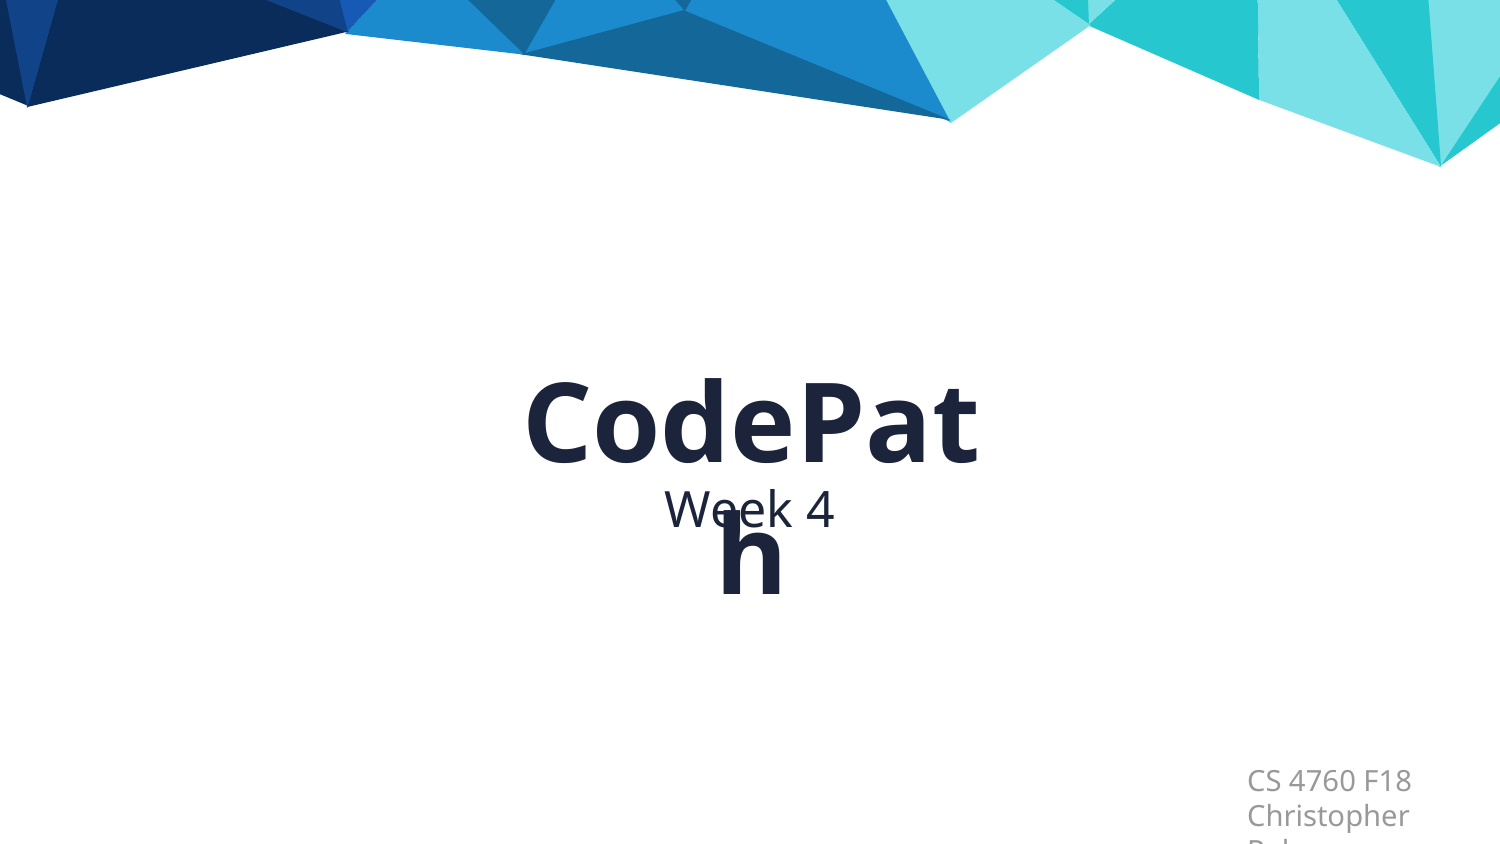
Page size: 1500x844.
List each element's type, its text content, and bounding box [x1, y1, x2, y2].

text_box CodePath [487, 349, 1016, 488]
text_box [0, 0, 1500, 168]
text_box CS 4760 F18 Christopher Raley [1232, 712, 1500, 808]
text_box Week 4 [551, 474, 949, 507]
